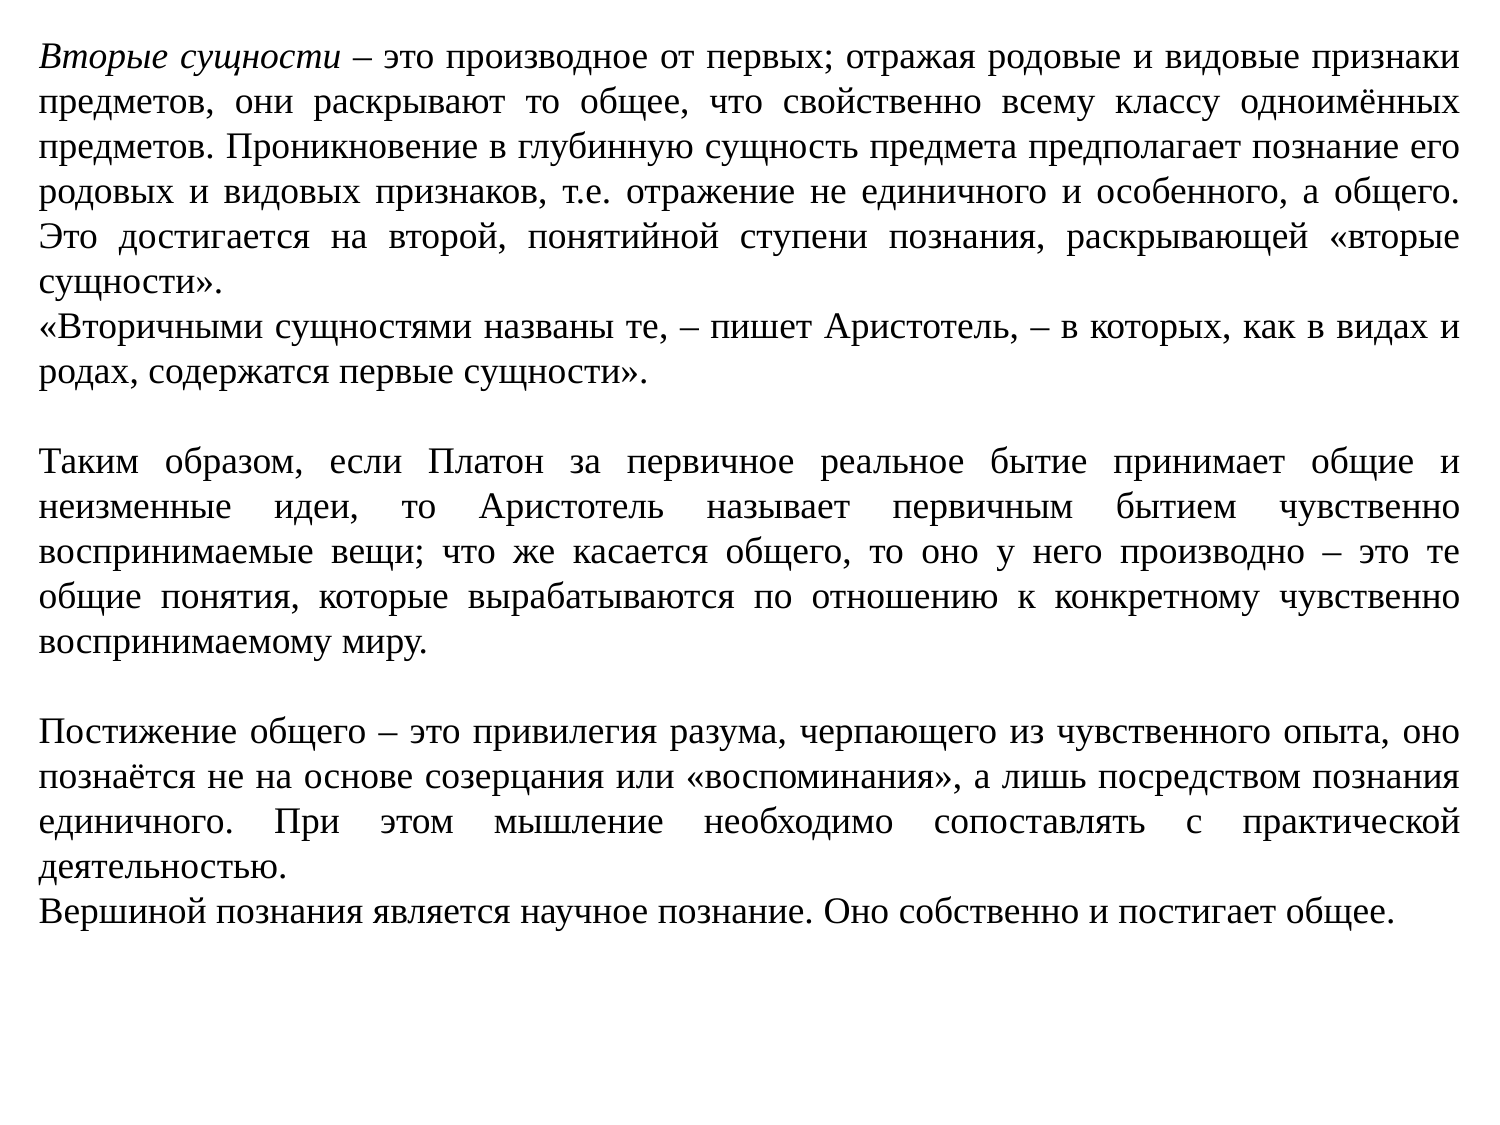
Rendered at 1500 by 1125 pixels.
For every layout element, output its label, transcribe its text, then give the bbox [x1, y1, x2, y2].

subtitle Вторые сущности – это производное от первых; отражая родовые и видовые признаки предметов, они раскрывают то общее, что свойственно всему классу одноимённых предметов. Проникновение в глубинную сущность предмета предполагает познание его родовых и видовых признаков, т.е. отражение не единичного и особенного, а общего. Это достигается на второй, понятийной ступени познания, раскрывающей «вторые сущности». «Вторичными сущностями названы те, – пишет Аристотель, – в которых, как в видах и родах, содержатся первые сущности». Таким образом, если Платон за первичное реальное бытие принимает общие и неизменные идеи, то Аристотель называет первичным бытием чувственно воспринимаемые вещи; что же касается общего, то оно у него производно – это те общие понятия, которые вырабатываются по отношению к конкретному чувственно воспринимаемому миру. Постижение общего – это привилегия разума, черпающего из чувственного опыта, оно познаётся не на основе созерцания или «воспоминания», а лишь посредством познания единичного. При этом мышление необходимо сопоставлять с практической деятельностью. Вершиной познания является научное познание. Оно собственно и постигает общее. [23, 23, 1477, 1102]
